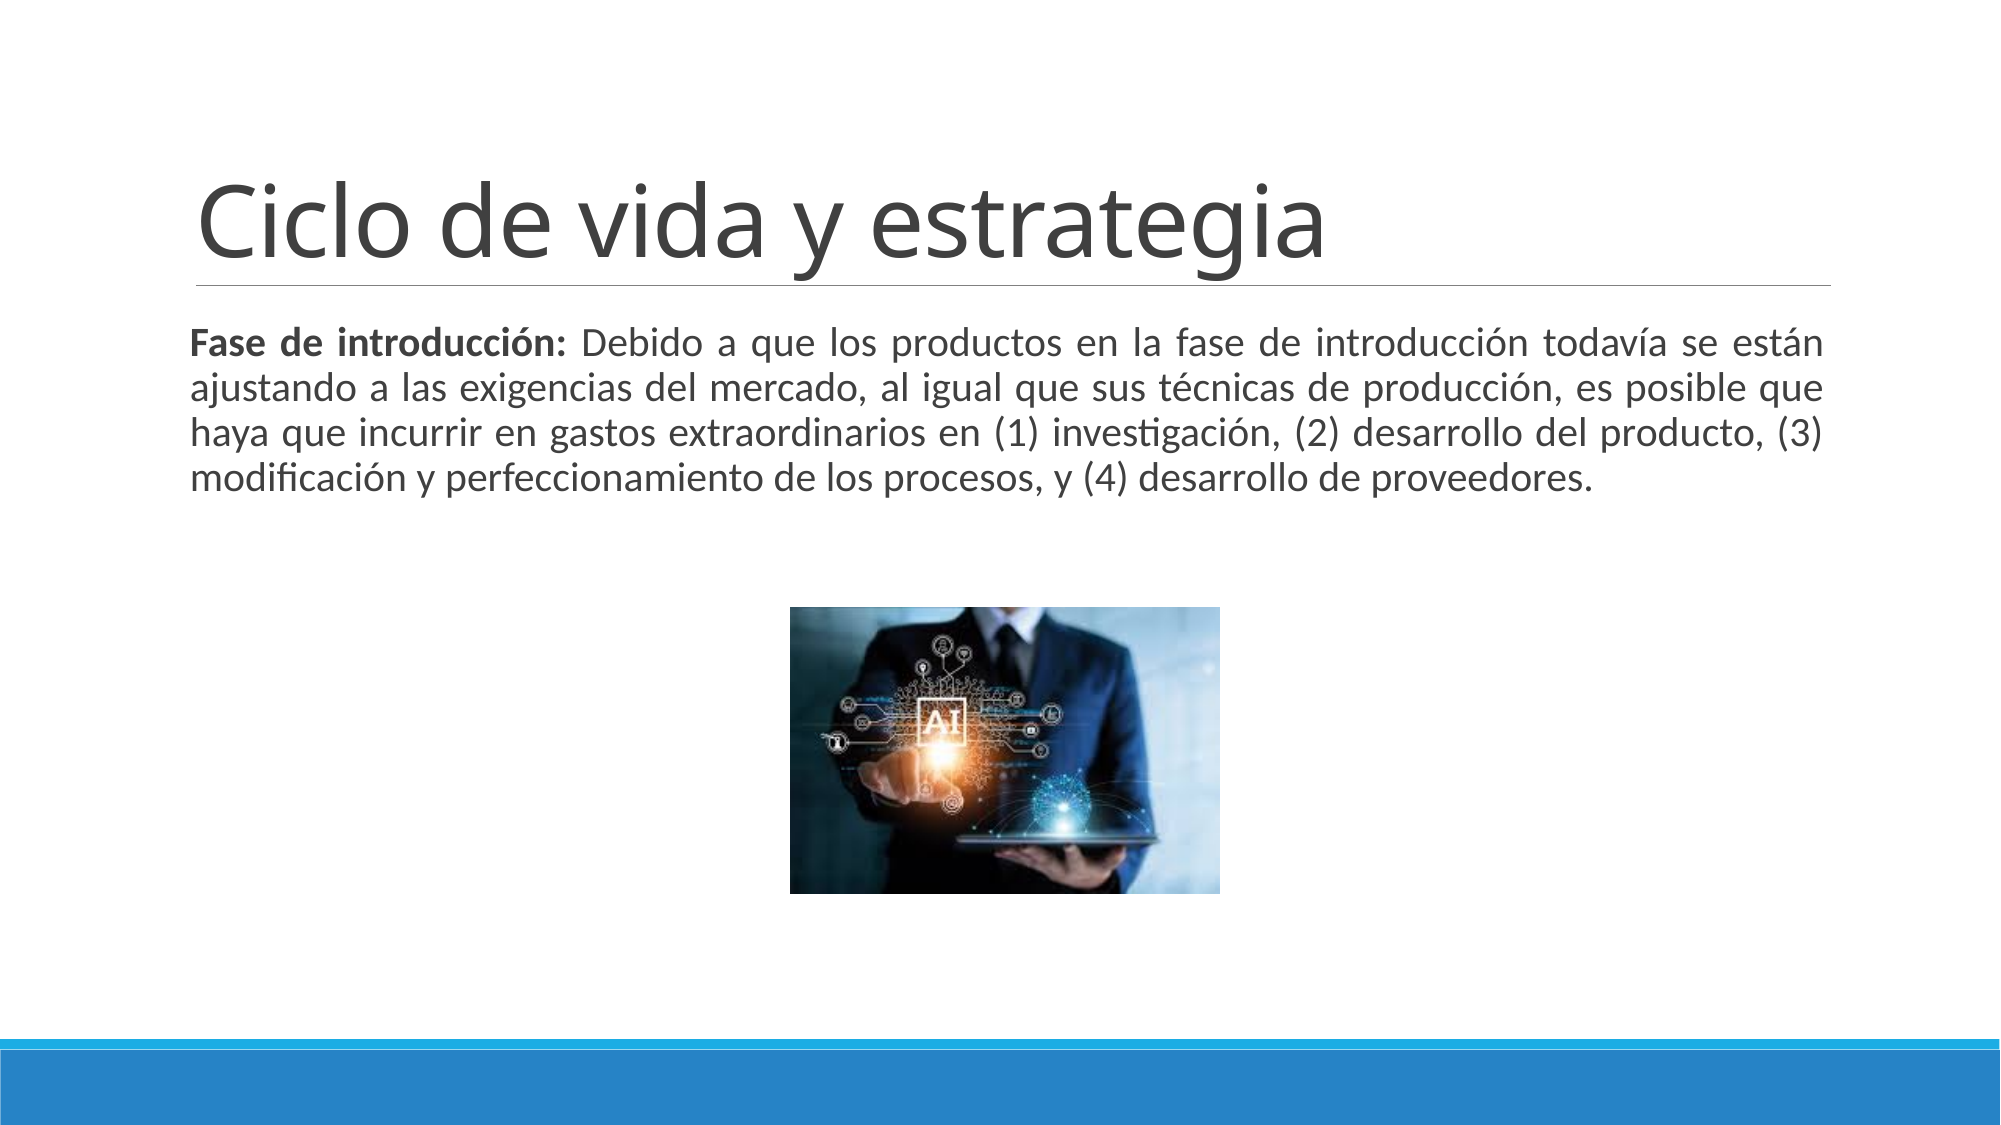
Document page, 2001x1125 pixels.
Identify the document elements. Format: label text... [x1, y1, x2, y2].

list Fase de introducción: Debido a que los productos en la fase de introducción todavía se están ajustando a las exigencias del mercado, al igual que sus técnicas de producción, es posible que haya que incurrir en gastos extraordinarios en (1) investigación, (2) desarrollo del producto, (3) modificación y perfeccionamiento de los procesos, y (4) desarrollo de proveedores. [174, 313, 1825, 518]
picture [789, 607, 1221, 894]
title Ciclo de vida y estrategia [180, 47, 1830, 285]
